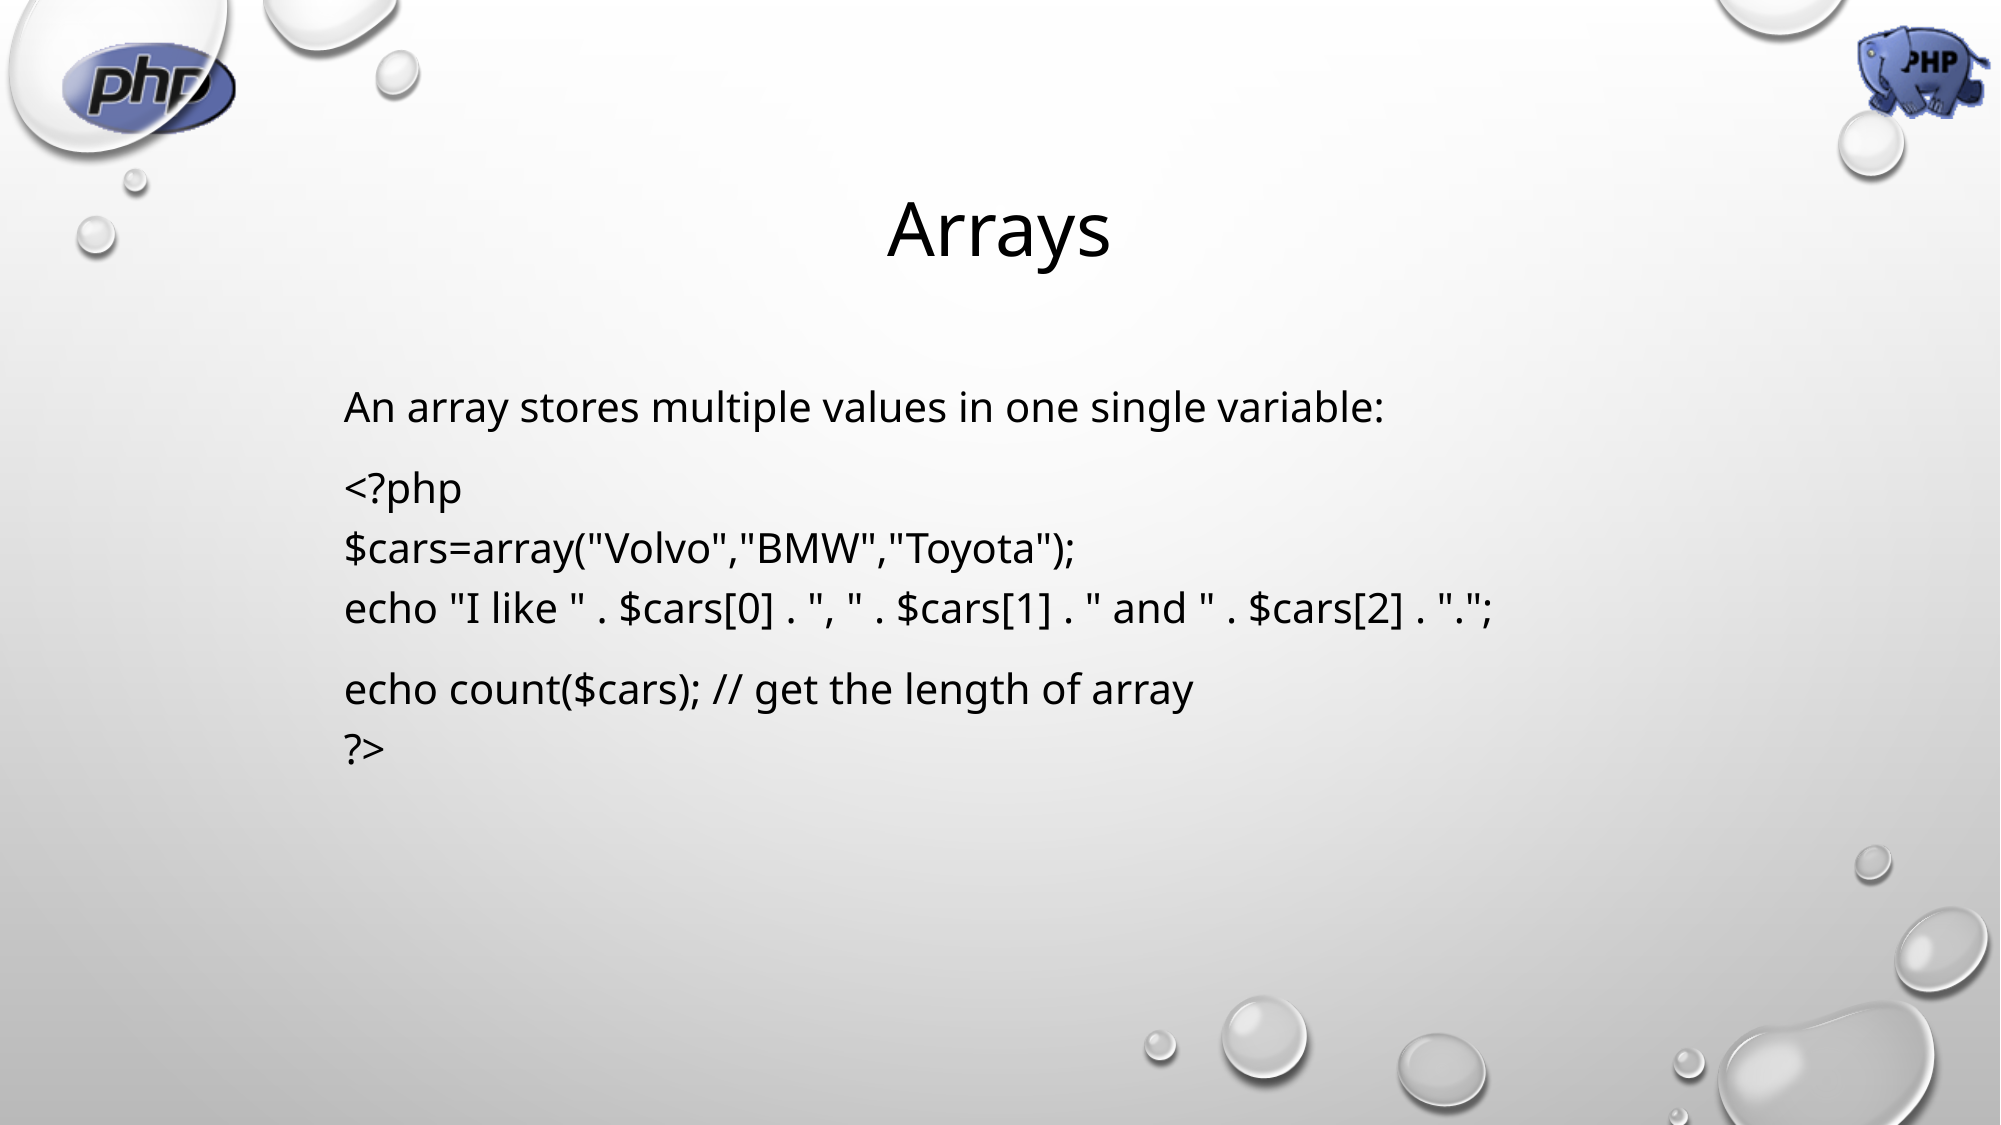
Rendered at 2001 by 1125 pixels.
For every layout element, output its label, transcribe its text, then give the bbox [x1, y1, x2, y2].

title Arrays [149, 101, 1851, 364]
picture [0, 0, 2000, 1125]
list An array stores multiple values in one single variable: <?php $cars=array("Volvo","BMW","Toyota"); echo "I like " . $cars[0] . ", " . $cars[1] . " and " . $cars[2] . "."; echo count($cars); // get the length of array ?> [328, 363, 1672, 1051]
